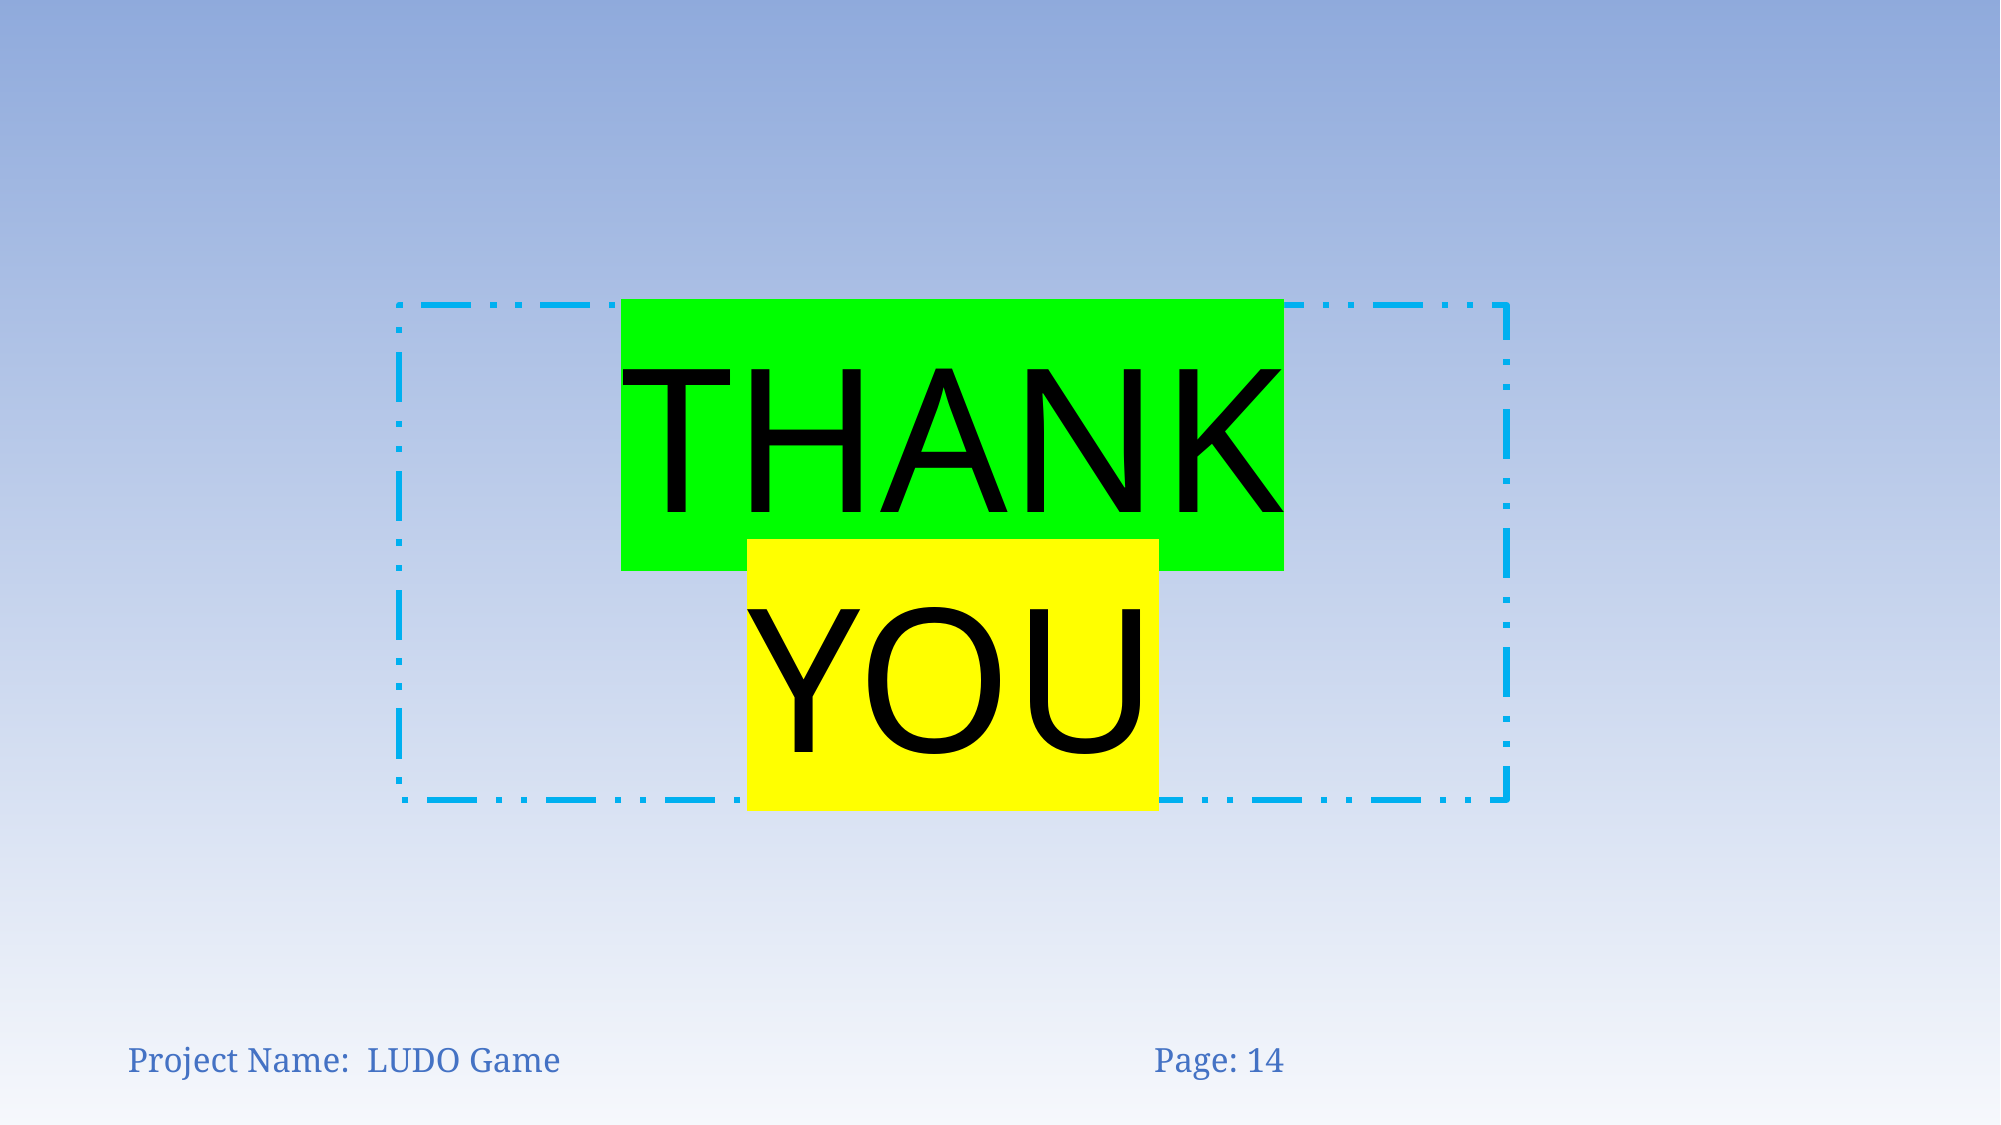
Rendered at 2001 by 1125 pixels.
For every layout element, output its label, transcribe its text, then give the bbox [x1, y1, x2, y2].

text_box Project Name: LUDO Game Page: 14 [113, 1031, 1869, 1087]
text_box THANK YOU [399, 304, 1507, 800]
